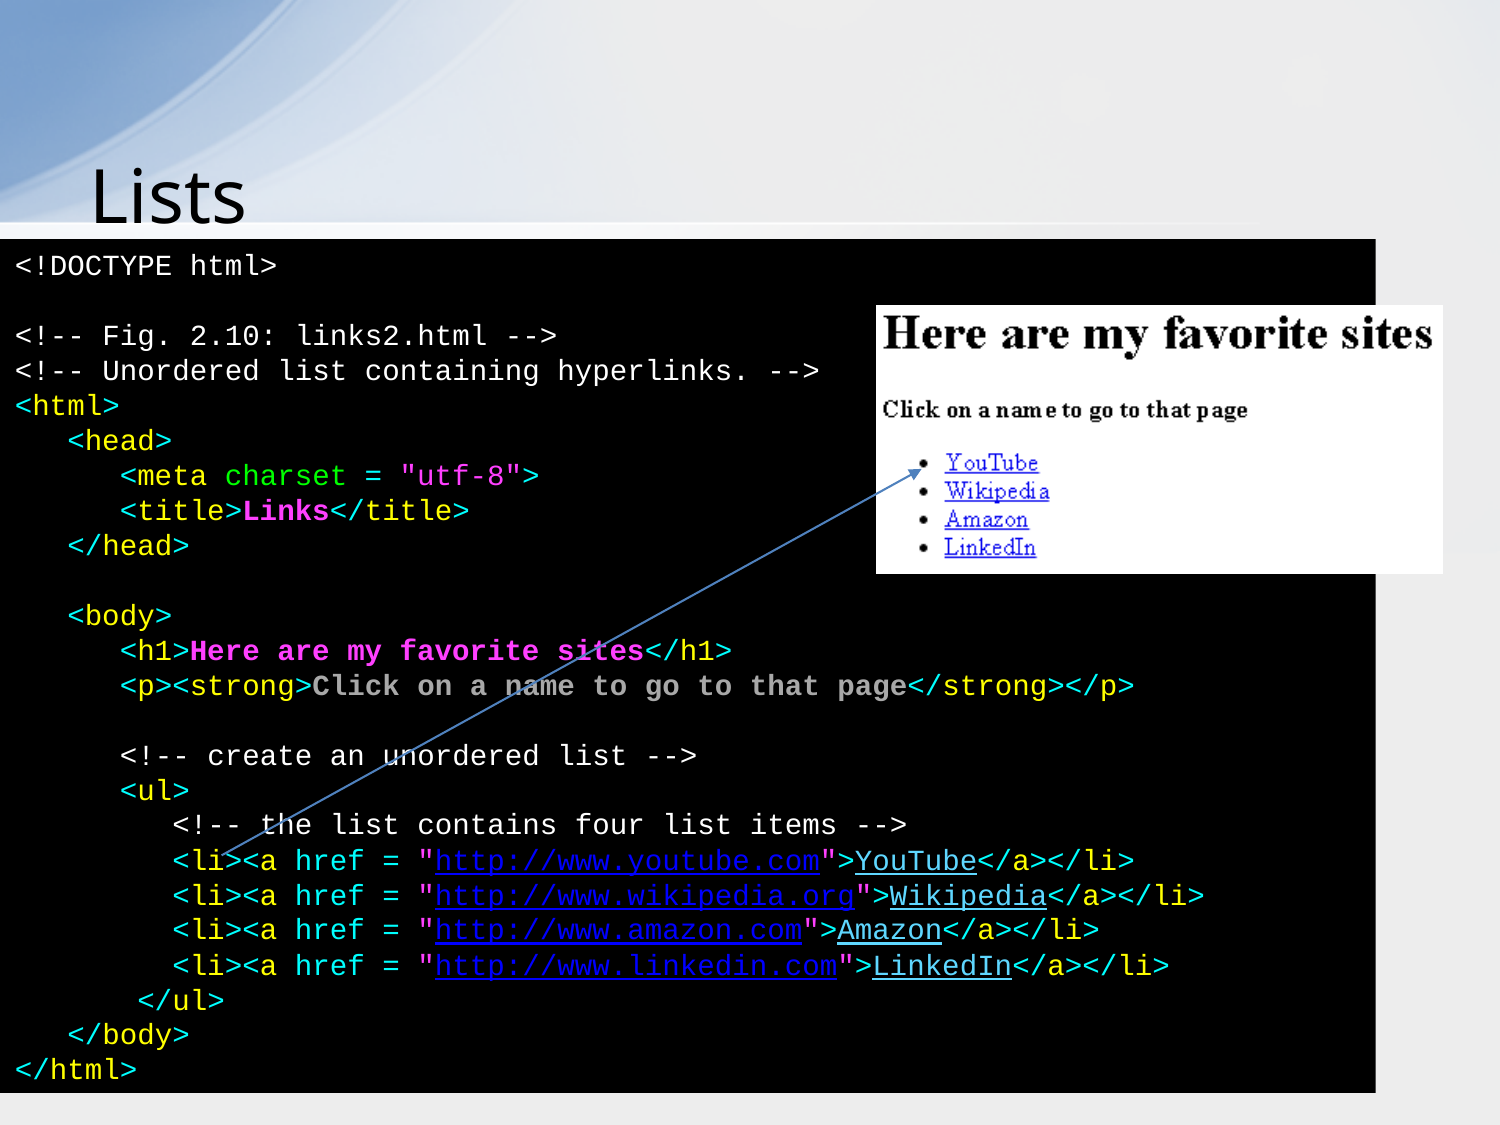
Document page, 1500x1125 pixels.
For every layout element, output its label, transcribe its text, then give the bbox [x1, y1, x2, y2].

slide_number 50 [1074, 1024, 1425, 1103]
title Lists [75, 58, 1425, 247]
picture [0, 0, 1500, 1125]
text_box <!DOCTYPE html> <!-- Fig. 2.10: links2.html --> <!-- Unordered list containing hyperlinks. --> <html> <head> <meta charset = "utf-8"> <title>Links</title> </head> <body> <h1>Here are my favorite sites</h1> <p><strong>Click on a name to go to that page</strong></p> <!-- create an unordered list --> <ul> <!-- the list contains four list items --> <li><a href = "http://www.youtube.com">YouTube</a></li> <li><a href = "http://www.wikipedia.org">Wikipedia</a></li> <li><a href = "http://www.amazon.com">Amazon</a></li> <li><a href = "http://www.linkedin.com">LinkedIn</a></li> </ul> </body> </html> [0, 239, 1376, 1093]
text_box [221, 468, 923, 856]
